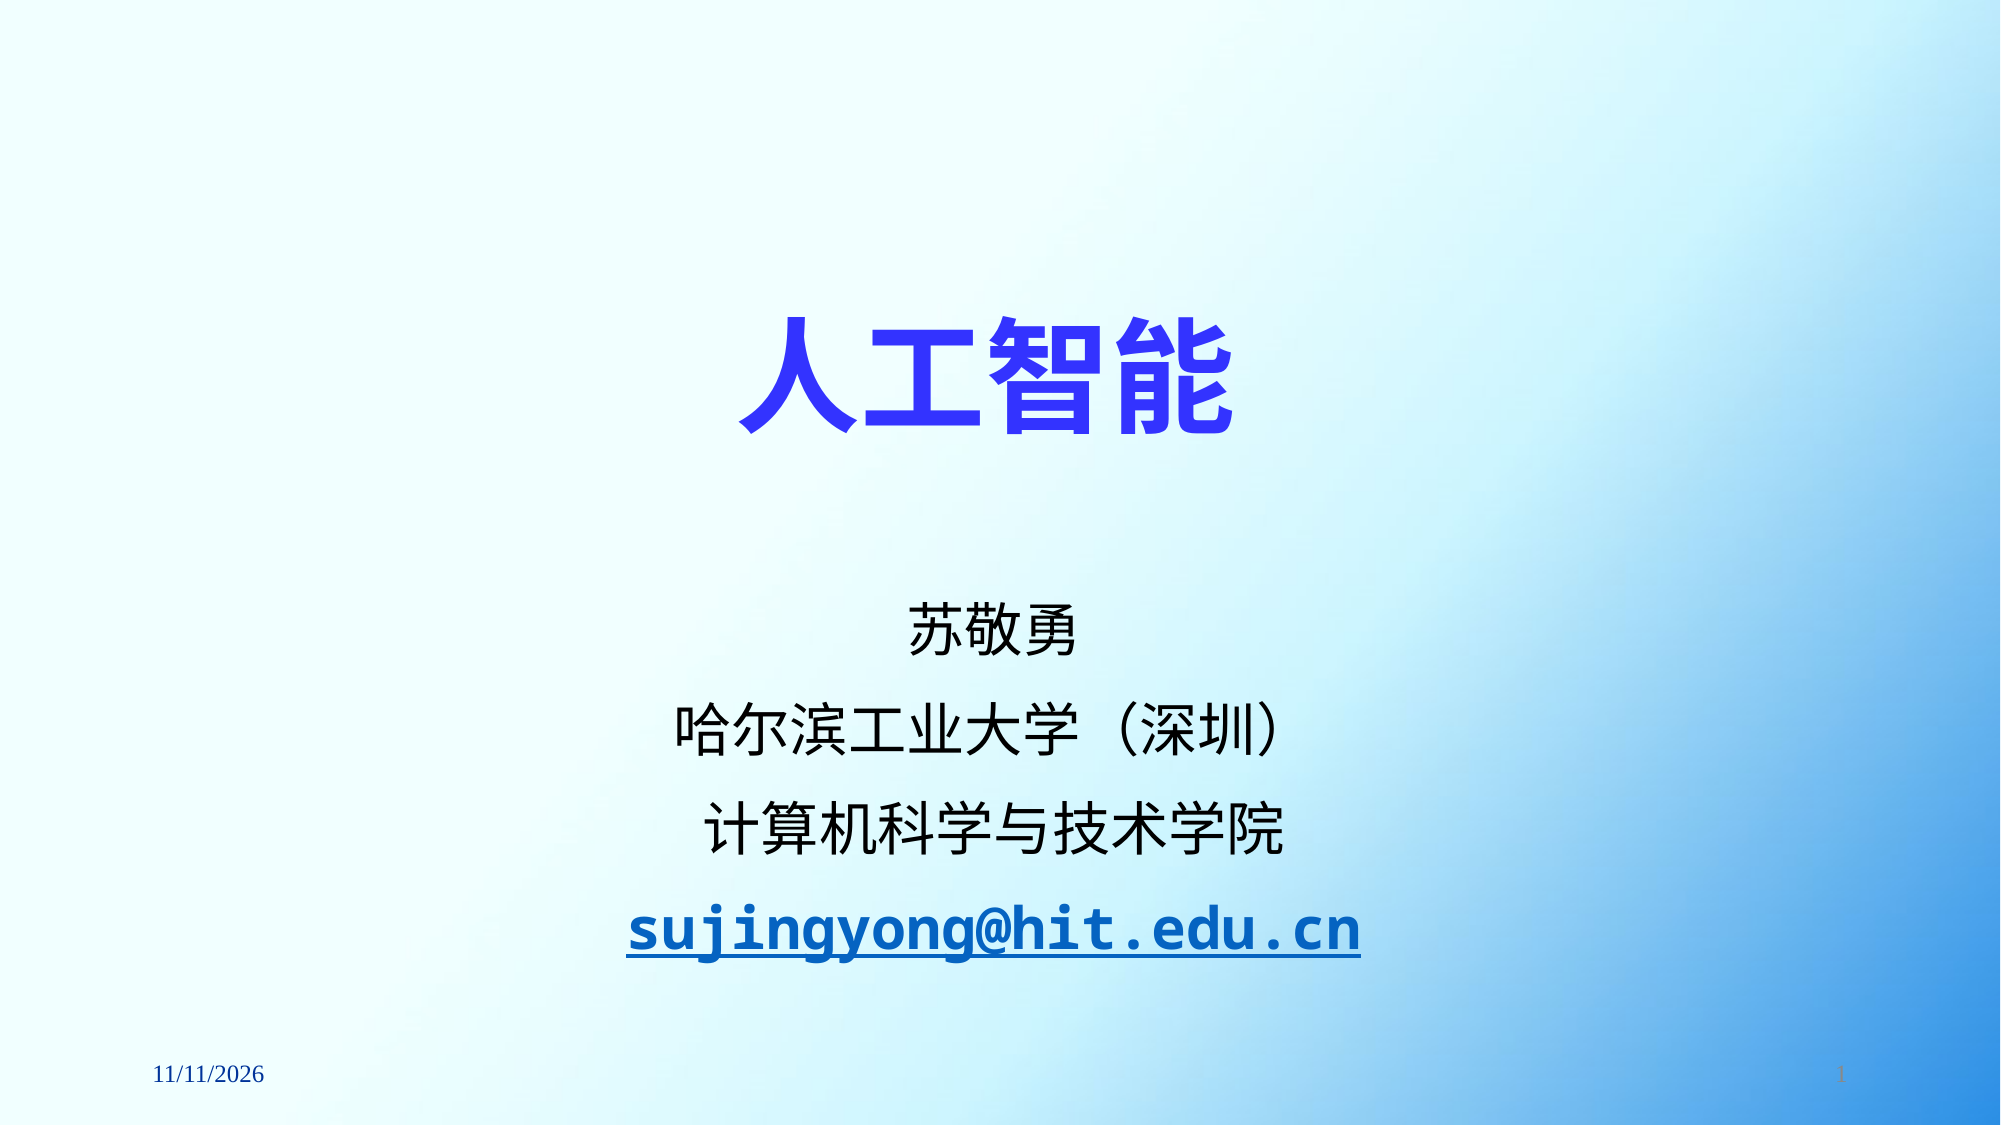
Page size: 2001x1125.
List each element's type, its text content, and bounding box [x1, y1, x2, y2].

picture [0, 0, 2001, 1125]
slide_number 1 [1412, 1042, 1863, 1103]
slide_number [137, 1042, 588, 1103]
text_box 苏敬勇 哈尔滨工业大学（深圳） 计算机科学与技术学院 sujingyong@hit.edu.cn [503, 586, 1484, 978]
text_box 人工智能 [720, 290, 1268, 456]
